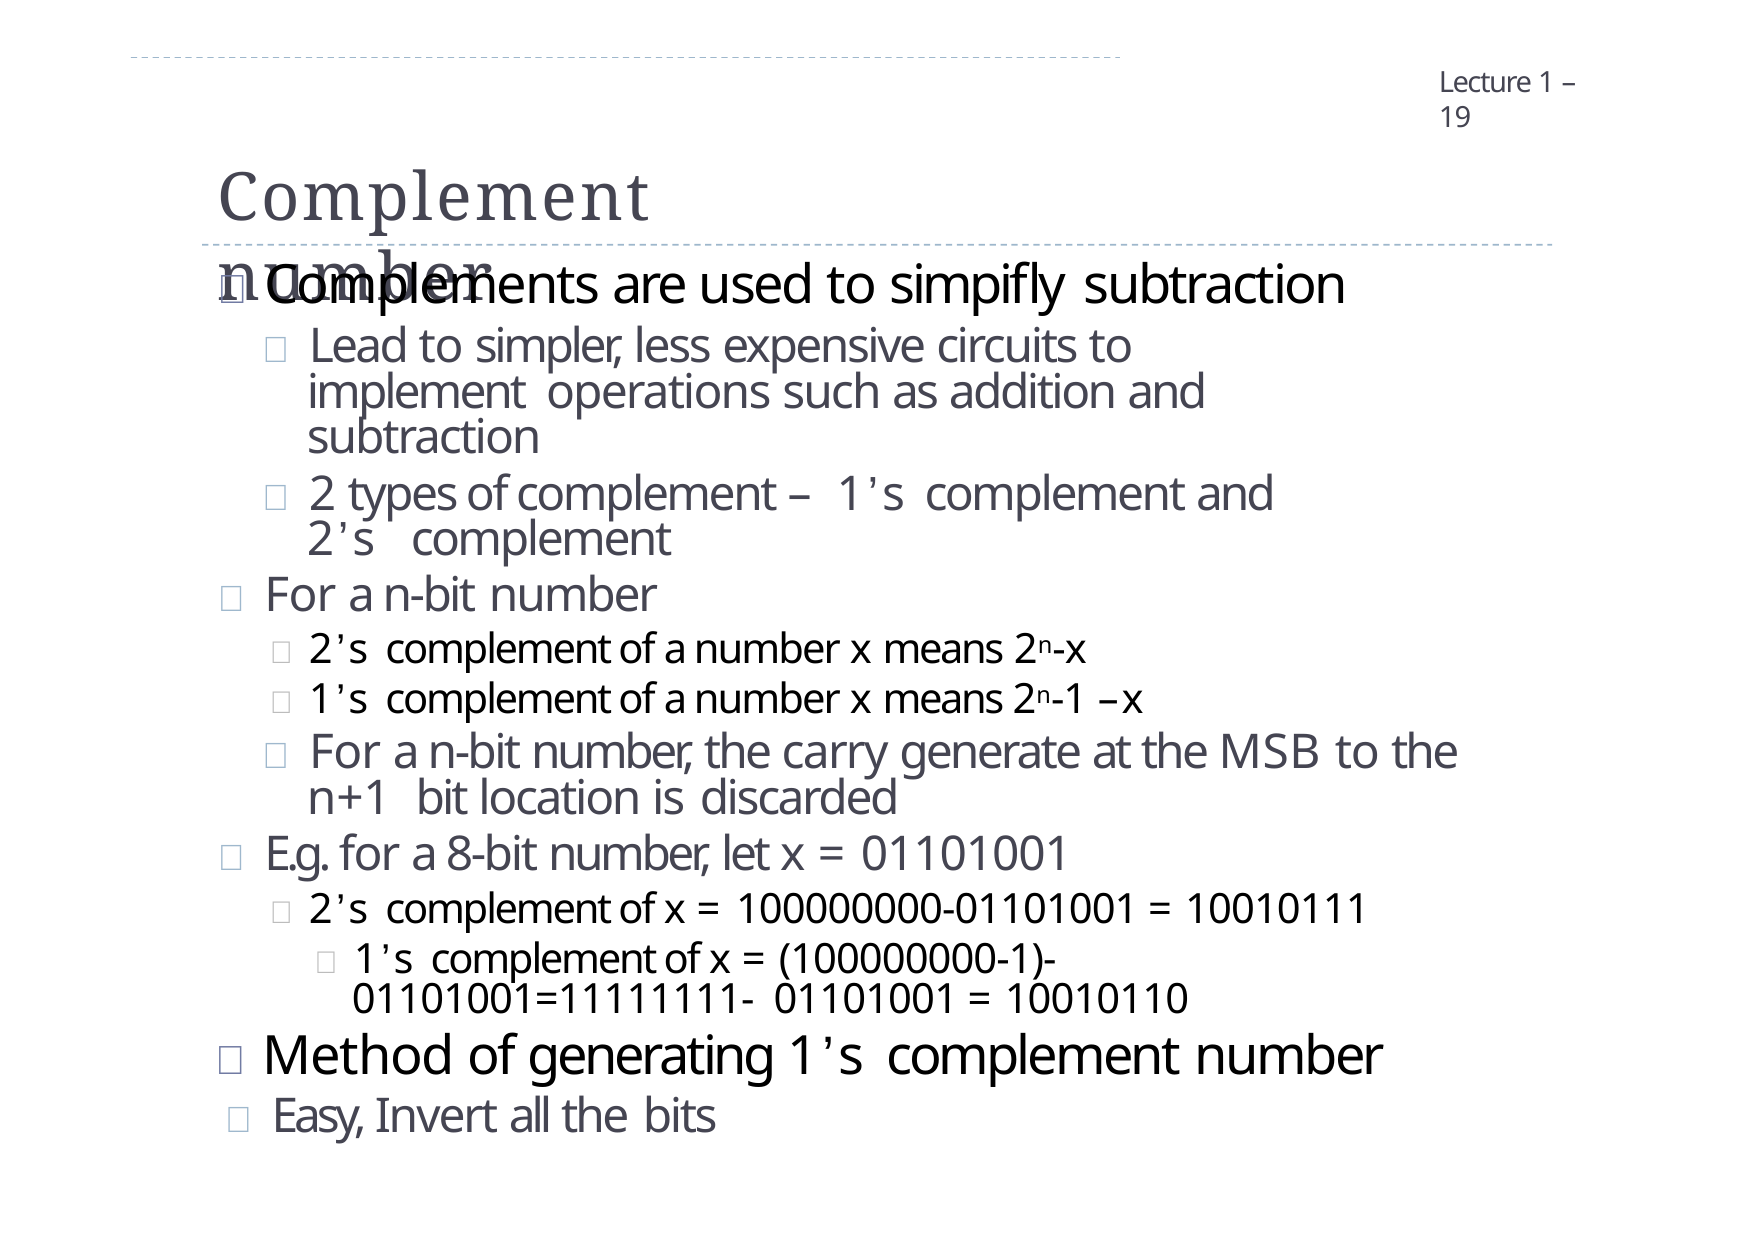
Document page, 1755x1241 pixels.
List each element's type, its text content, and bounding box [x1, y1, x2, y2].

title Complement number [215, 152, 911, 247]
text_box Lecture 1 – 19 [1436, 61, 1614, 134]
text_box  Complements are used to simpifly subtraction  Lead to simpler, less expensive circuits to implement operations such as addition and subtraction  2 types of complement – 1’s complement and 2’s complement  For a n-bit number  2’s complement of a number x means 2n-x  1’s complement of a number x means 2n-1 –x  For a n-bit number, the carry generate at the MSB to the n+1 bit location is discarded  E.g. for a 8-bit number, let x = 01101001  2’s complement of x = 100000000-01101001 = 10010111  1’s complement of x = (100000000-1)-01101001=11111111- 01101001 = 10010110  Method of generating 1’s complement number  Easy, Invert all the bits [215, 247, 1498, 1143]
